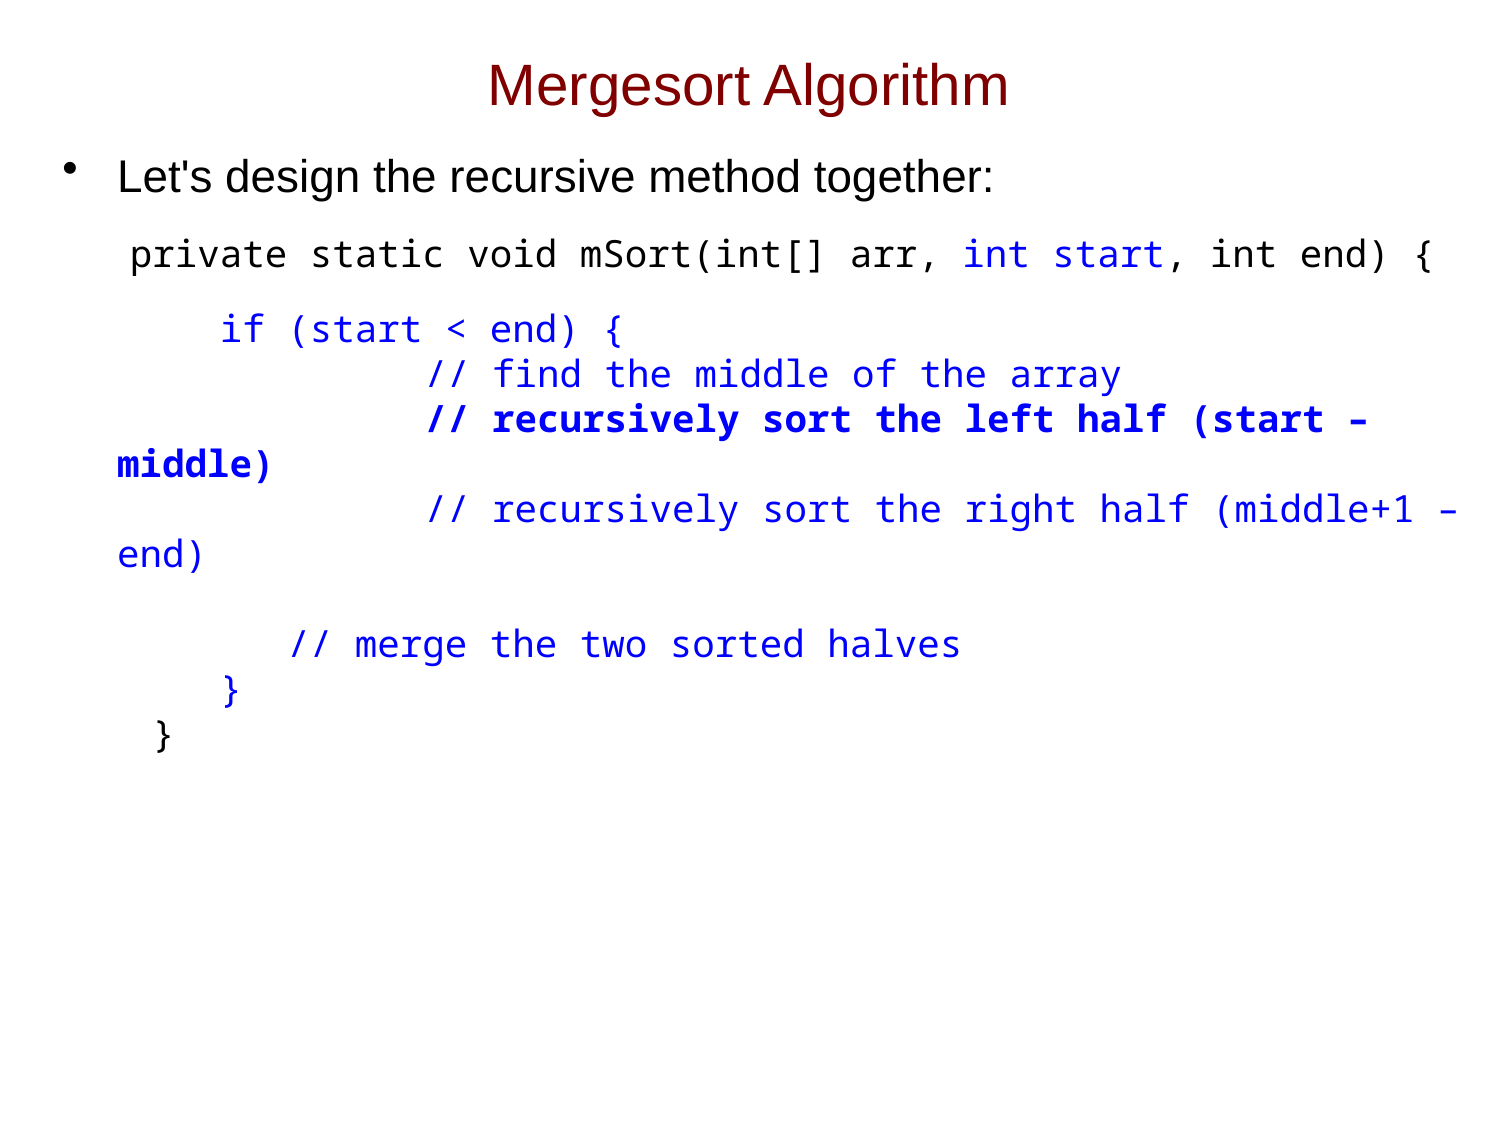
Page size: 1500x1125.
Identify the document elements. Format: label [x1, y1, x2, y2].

title [112, 12, 1386, 138]
list [47, 138, 1500, 1060]
